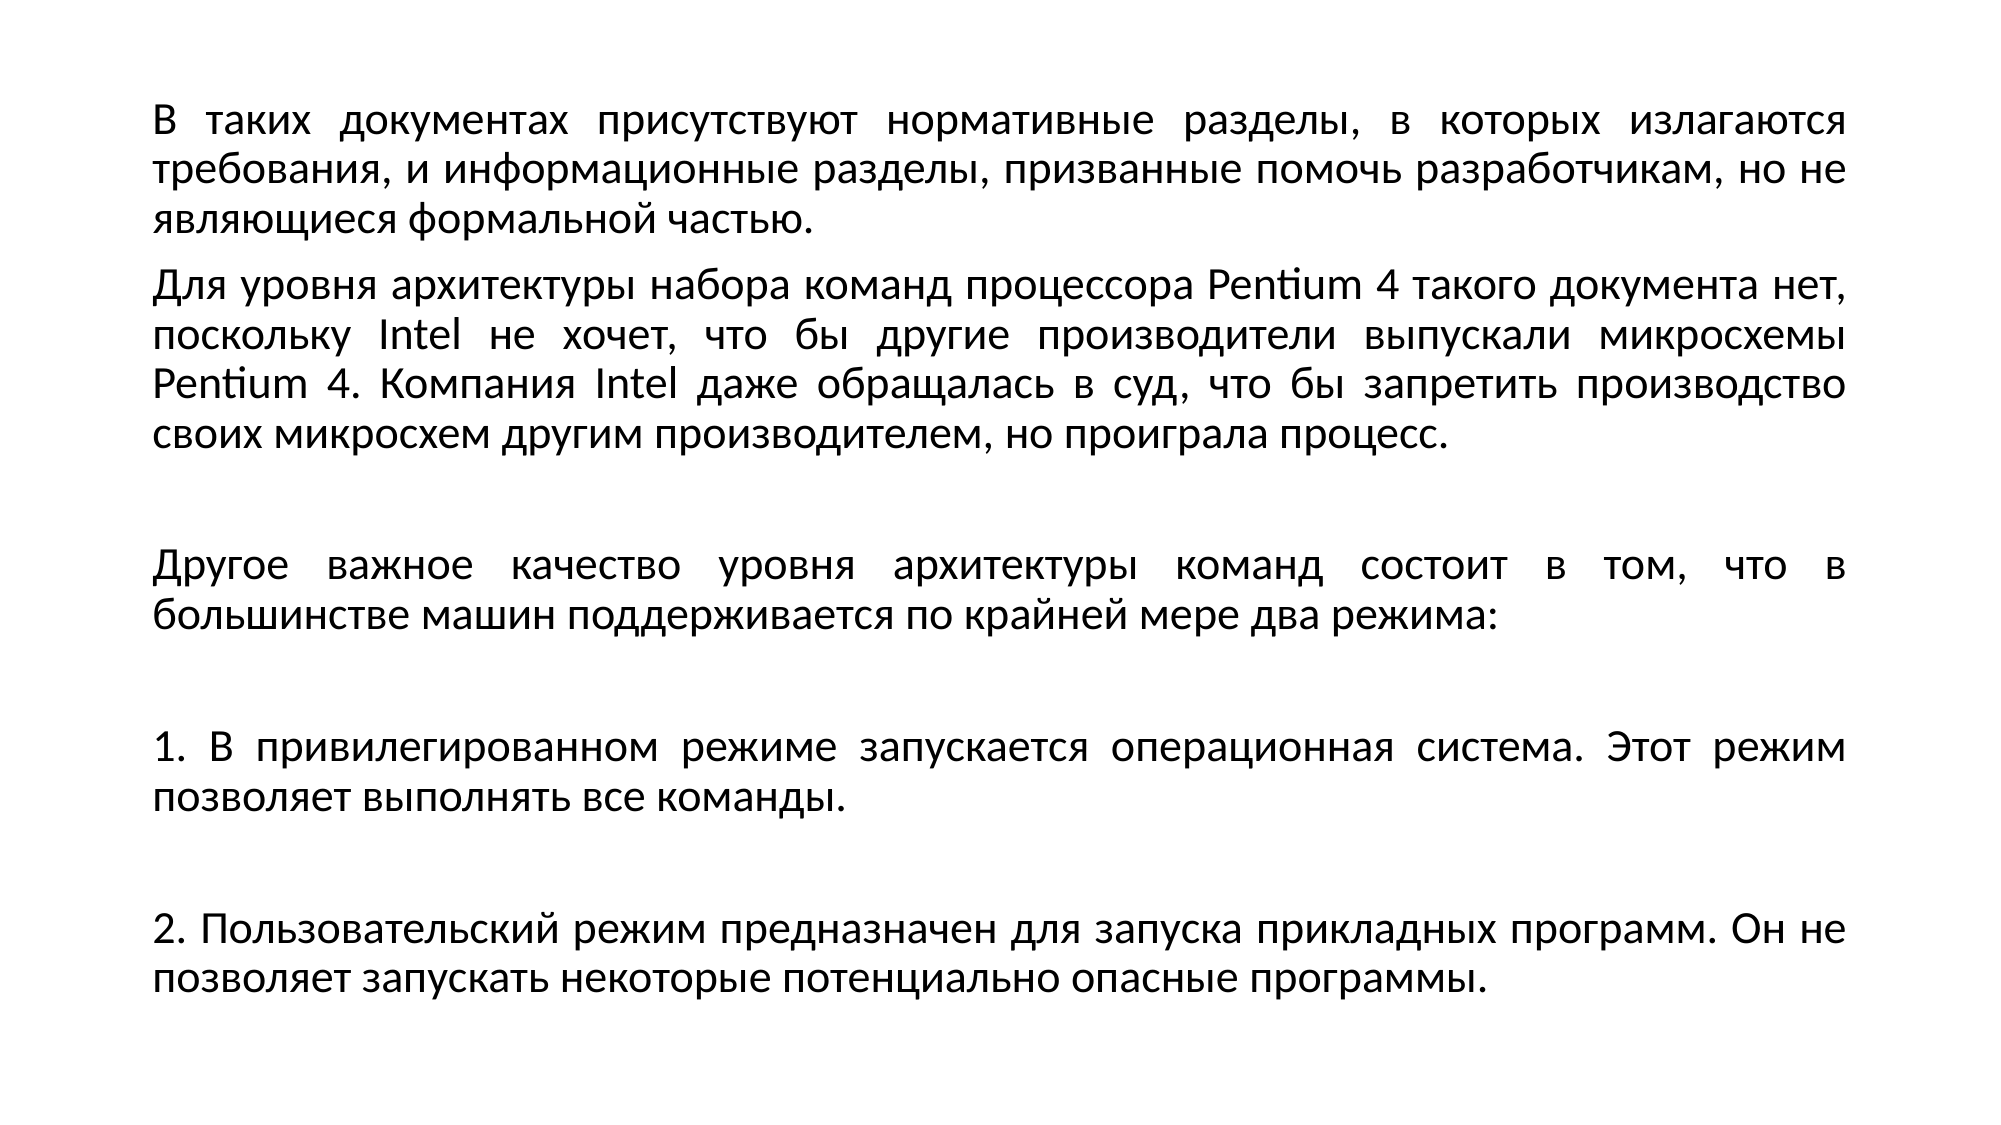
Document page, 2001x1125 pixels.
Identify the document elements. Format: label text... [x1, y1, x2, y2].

list В таких документах присутствуют нормативные разделы, в которых излагаются требования, и информационные разделы, призванные помочь разработчикам, но не являющиеся формальной частью. Для уровня архитектуры набора команд процессора Pentium 4 такого документа нет, поскольку Intel не хочет, что бы другие производители выпускали микросхемы Pentium 4. Компания Intel даже обращалась в суд, что бы запретить производство своих микросхем другим производителем, но проиграла процесс. Другое важное качество уровня архитектуры команд состоит в том, что в большинстве машин поддерживается по крайней мере два режима: 1. В привилегированном режиме запускается операционная система. Этот режим позволяет выполнять все команды. 2. Пользовательский режим предназначен для запуска прикладных программ. Он не позволяет запускать некоторые потенциально опасные программы. [137, 87, 1863, 1014]
